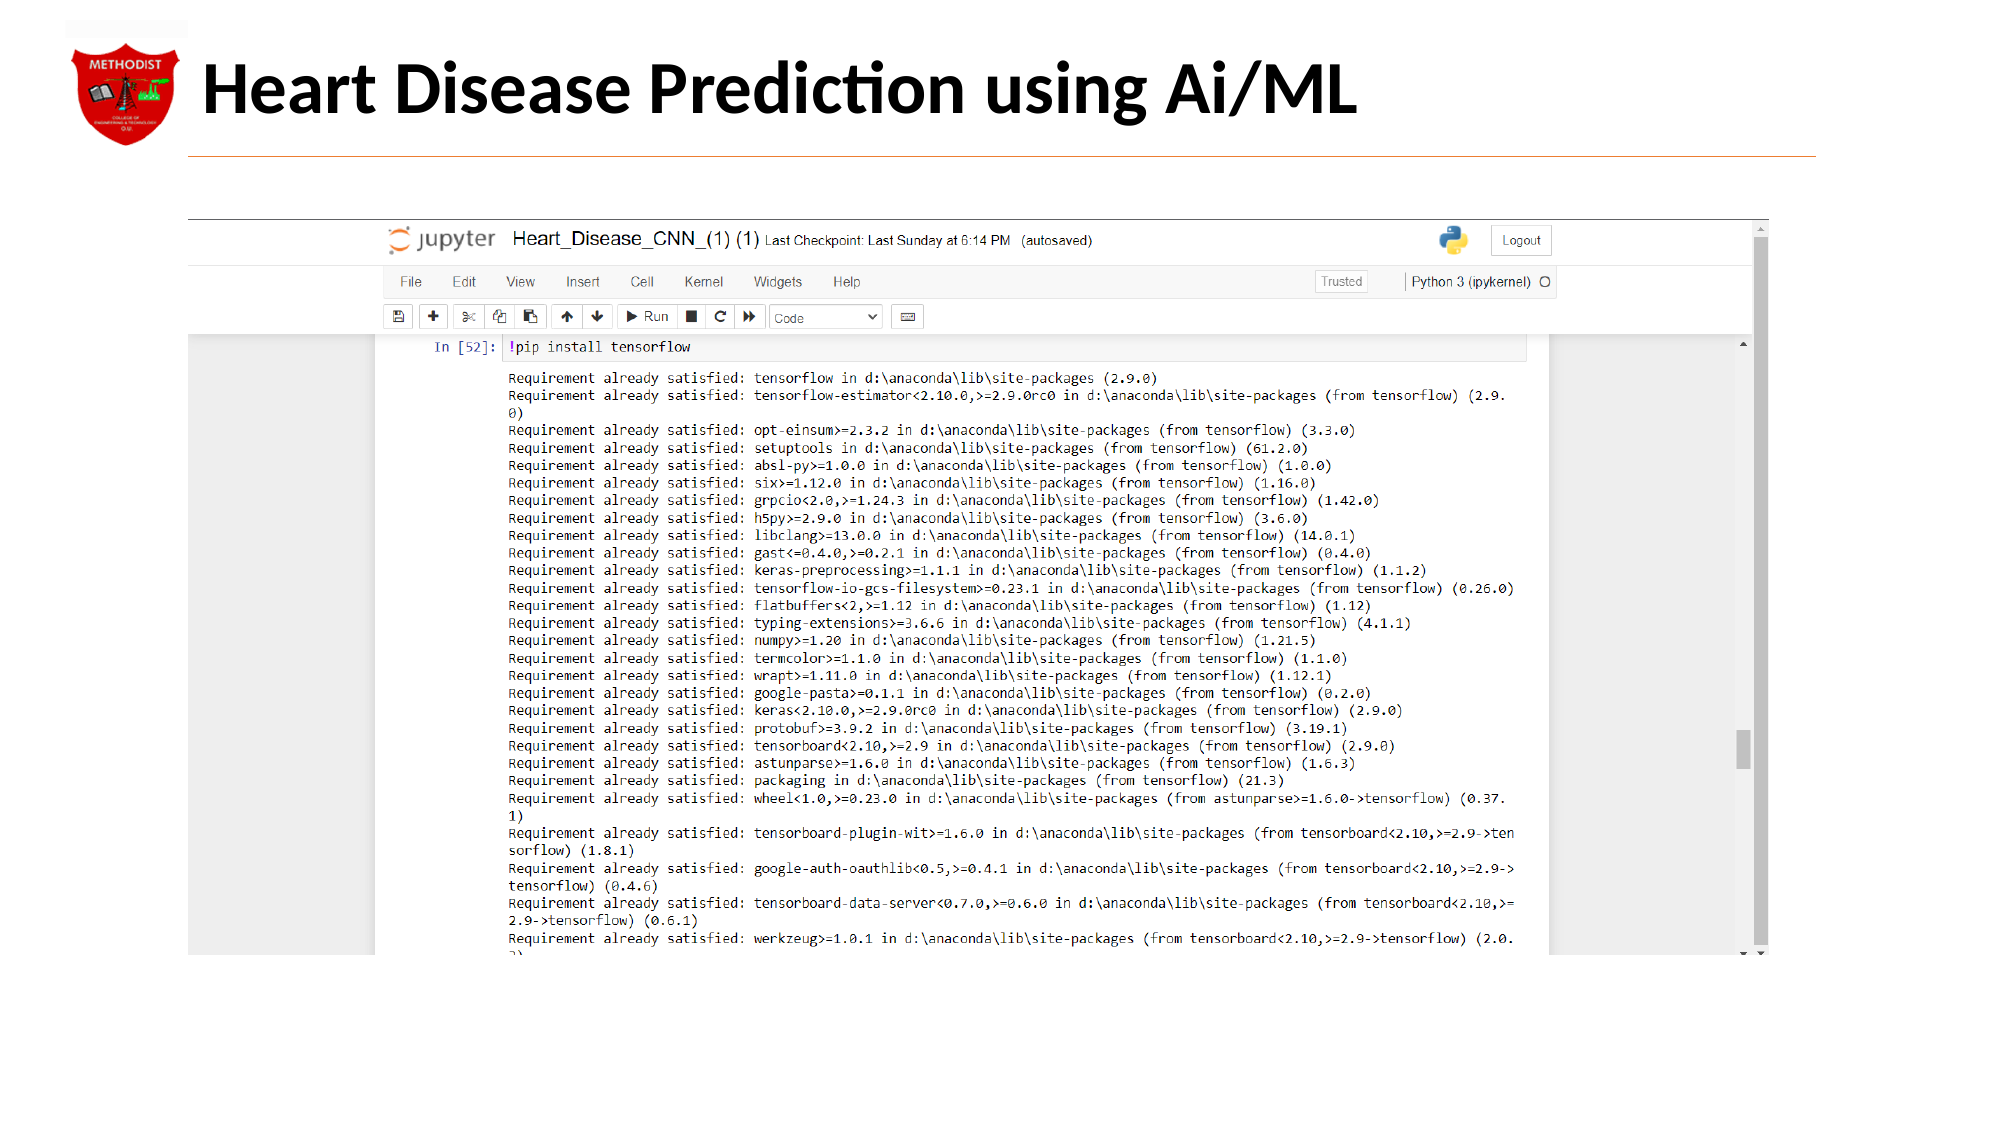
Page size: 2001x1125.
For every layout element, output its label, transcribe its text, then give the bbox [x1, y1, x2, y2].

text_box Heart Disease Prediction using Ai/ML [188, 30, 1744, 136]
picture [187, 219, 1769, 955]
picture [65, 20, 188, 148]
